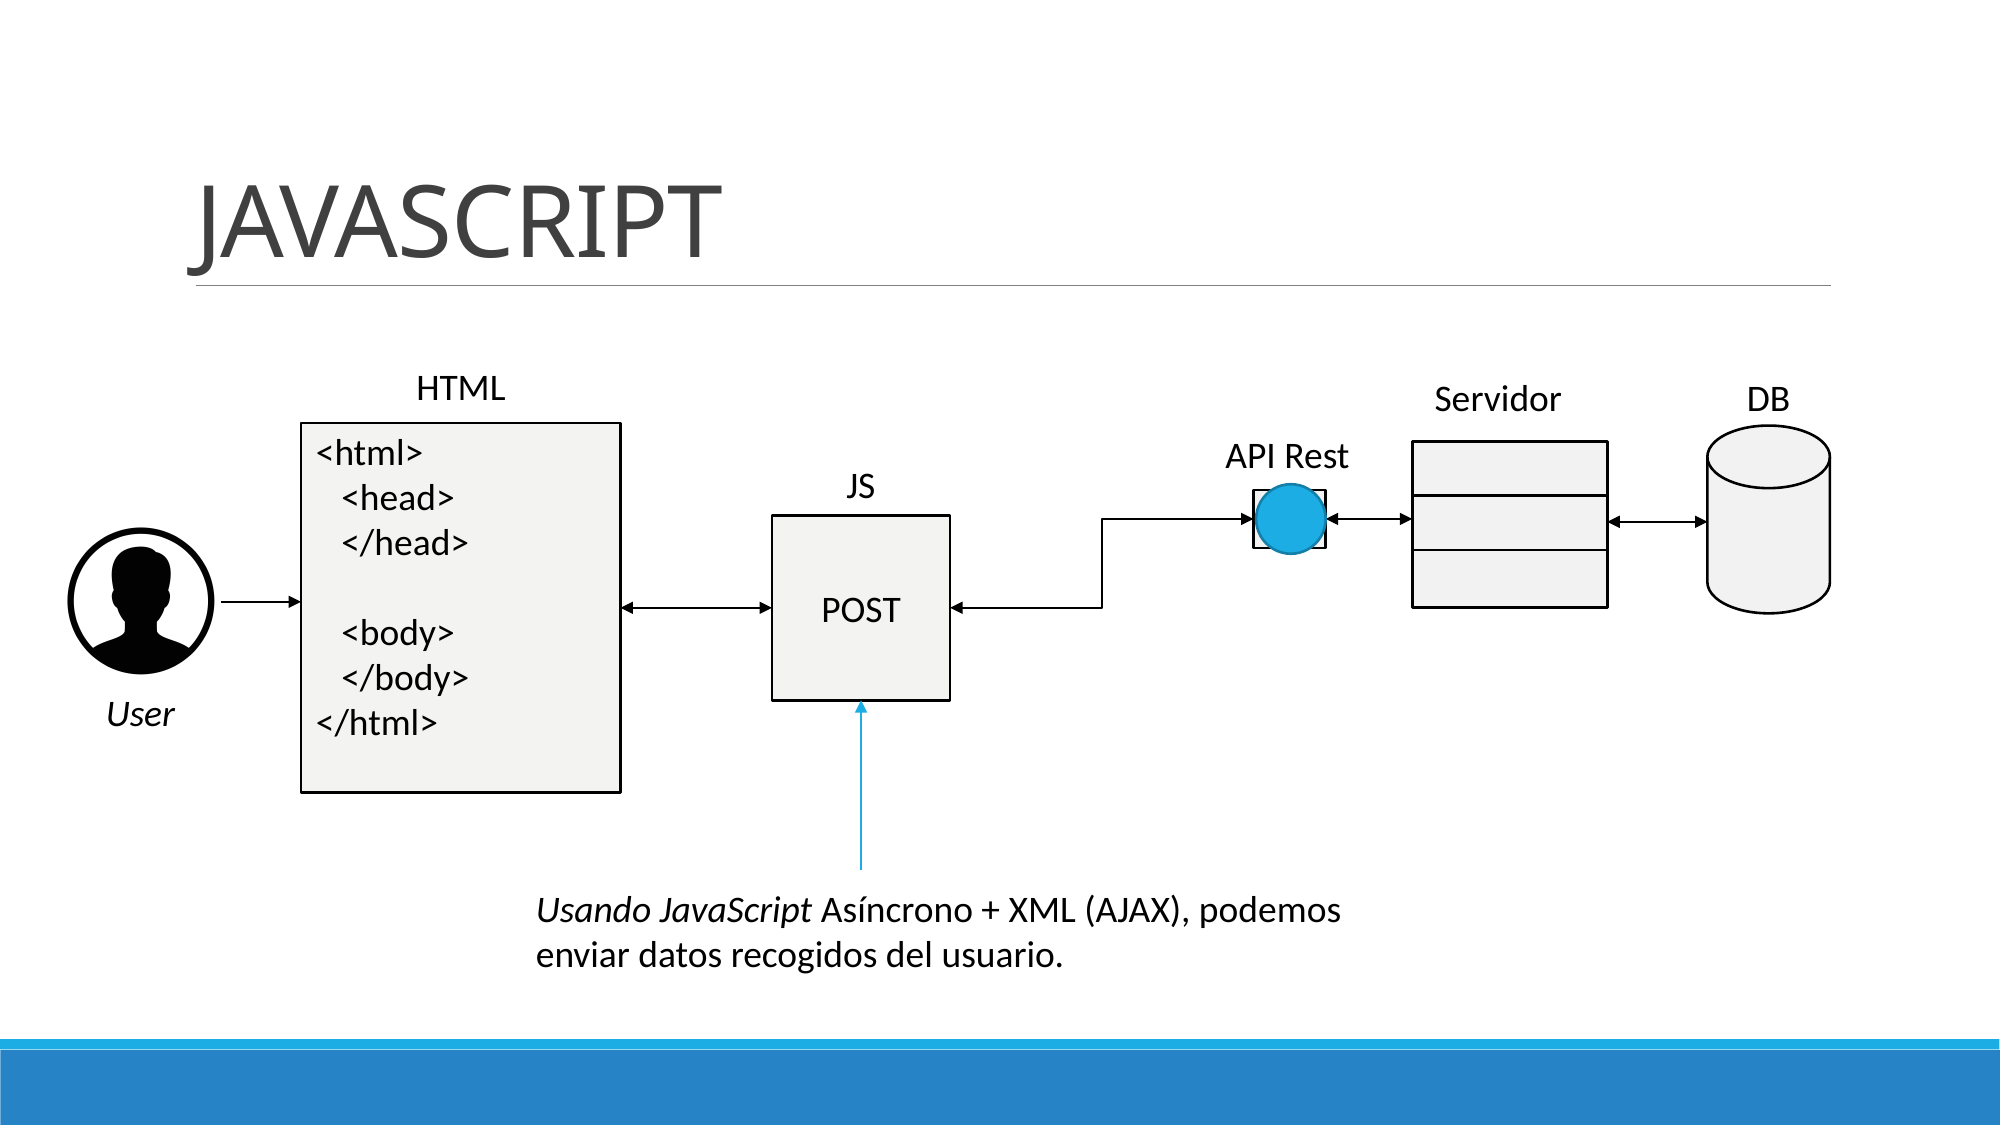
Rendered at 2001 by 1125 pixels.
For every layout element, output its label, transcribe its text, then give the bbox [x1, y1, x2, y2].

text_box JS [831, 453, 891, 514]
text_box API Rest [1210, 423, 1365, 484]
text_box Usando JavaScript Asíncrono + XML (AJAX), podemos enviar datos recogidos del usuario. [521, 877, 1358, 983]
text_box [1313, 528, 1327, 549]
text_box [1313, 489, 1327, 510]
text_box [1411, 494, 1609, 549]
text_box HTML [401, 355, 521, 416]
text_box [1261, 541, 1269, 549]
text_box [1252, 489, 1269, 515]
picture [60, 521, 222, 683]
text_box DB [1732, 367, 1806, 427]
text_box Servidor [1419, 367, 1578, 427]
text_box [1254, 482, 1327, 556]
text_box [1706, 427, 1832, 615]
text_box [949, 518, 1254, 609]
text_box POST [771, 514, 951, 702]
text_box User [91, 691, 191, 742]
text_box [1411, 549, 1609, 609]
text_box <html> <head> </head> <body> </body> </html> [300, 422, 622, 794]
title JAVASCRIPT [180, 47, 1830, 285]
text_box [1411, 440, 1609, 494]
